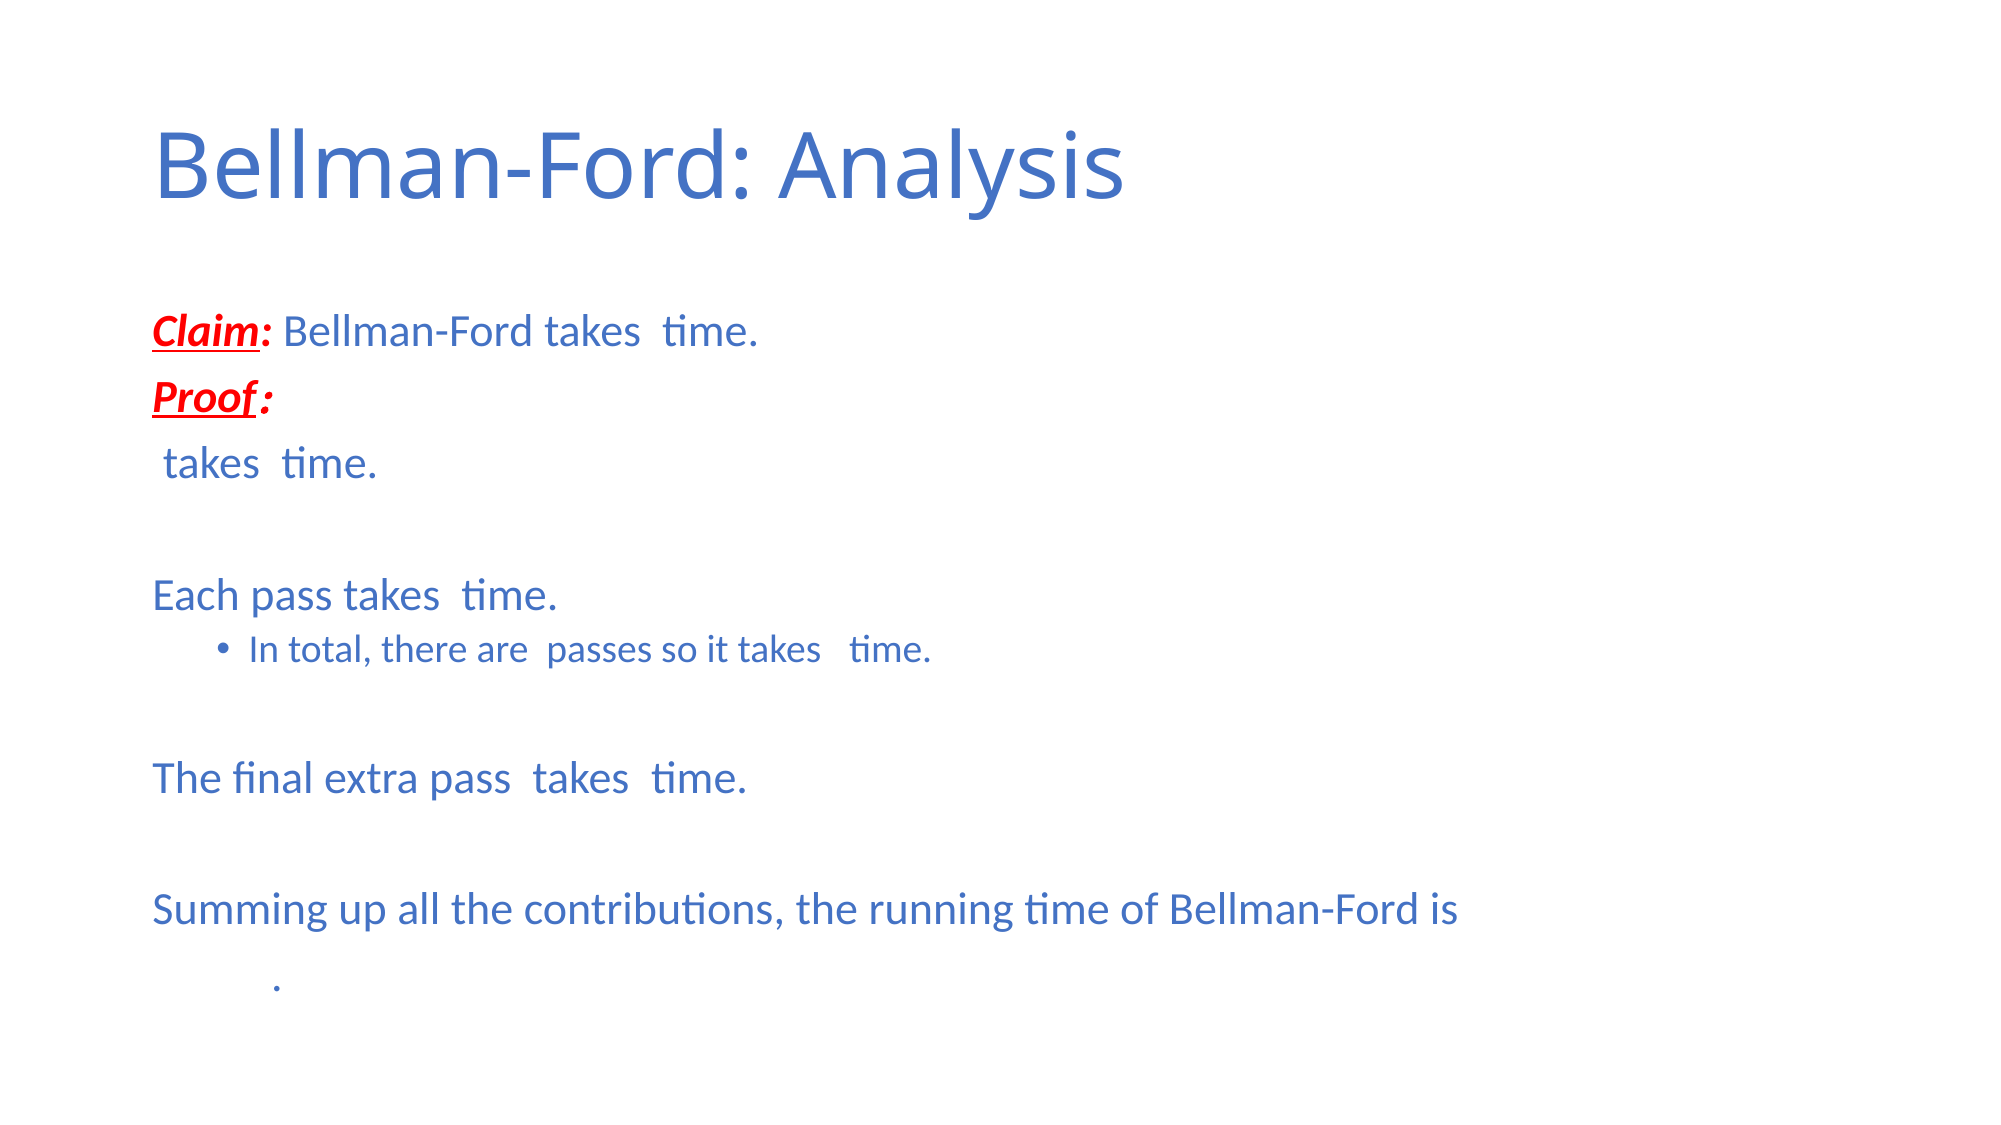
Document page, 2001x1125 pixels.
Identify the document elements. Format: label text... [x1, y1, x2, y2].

title Bellman-Ford: Analysis [137, 59, 1863, 278]
